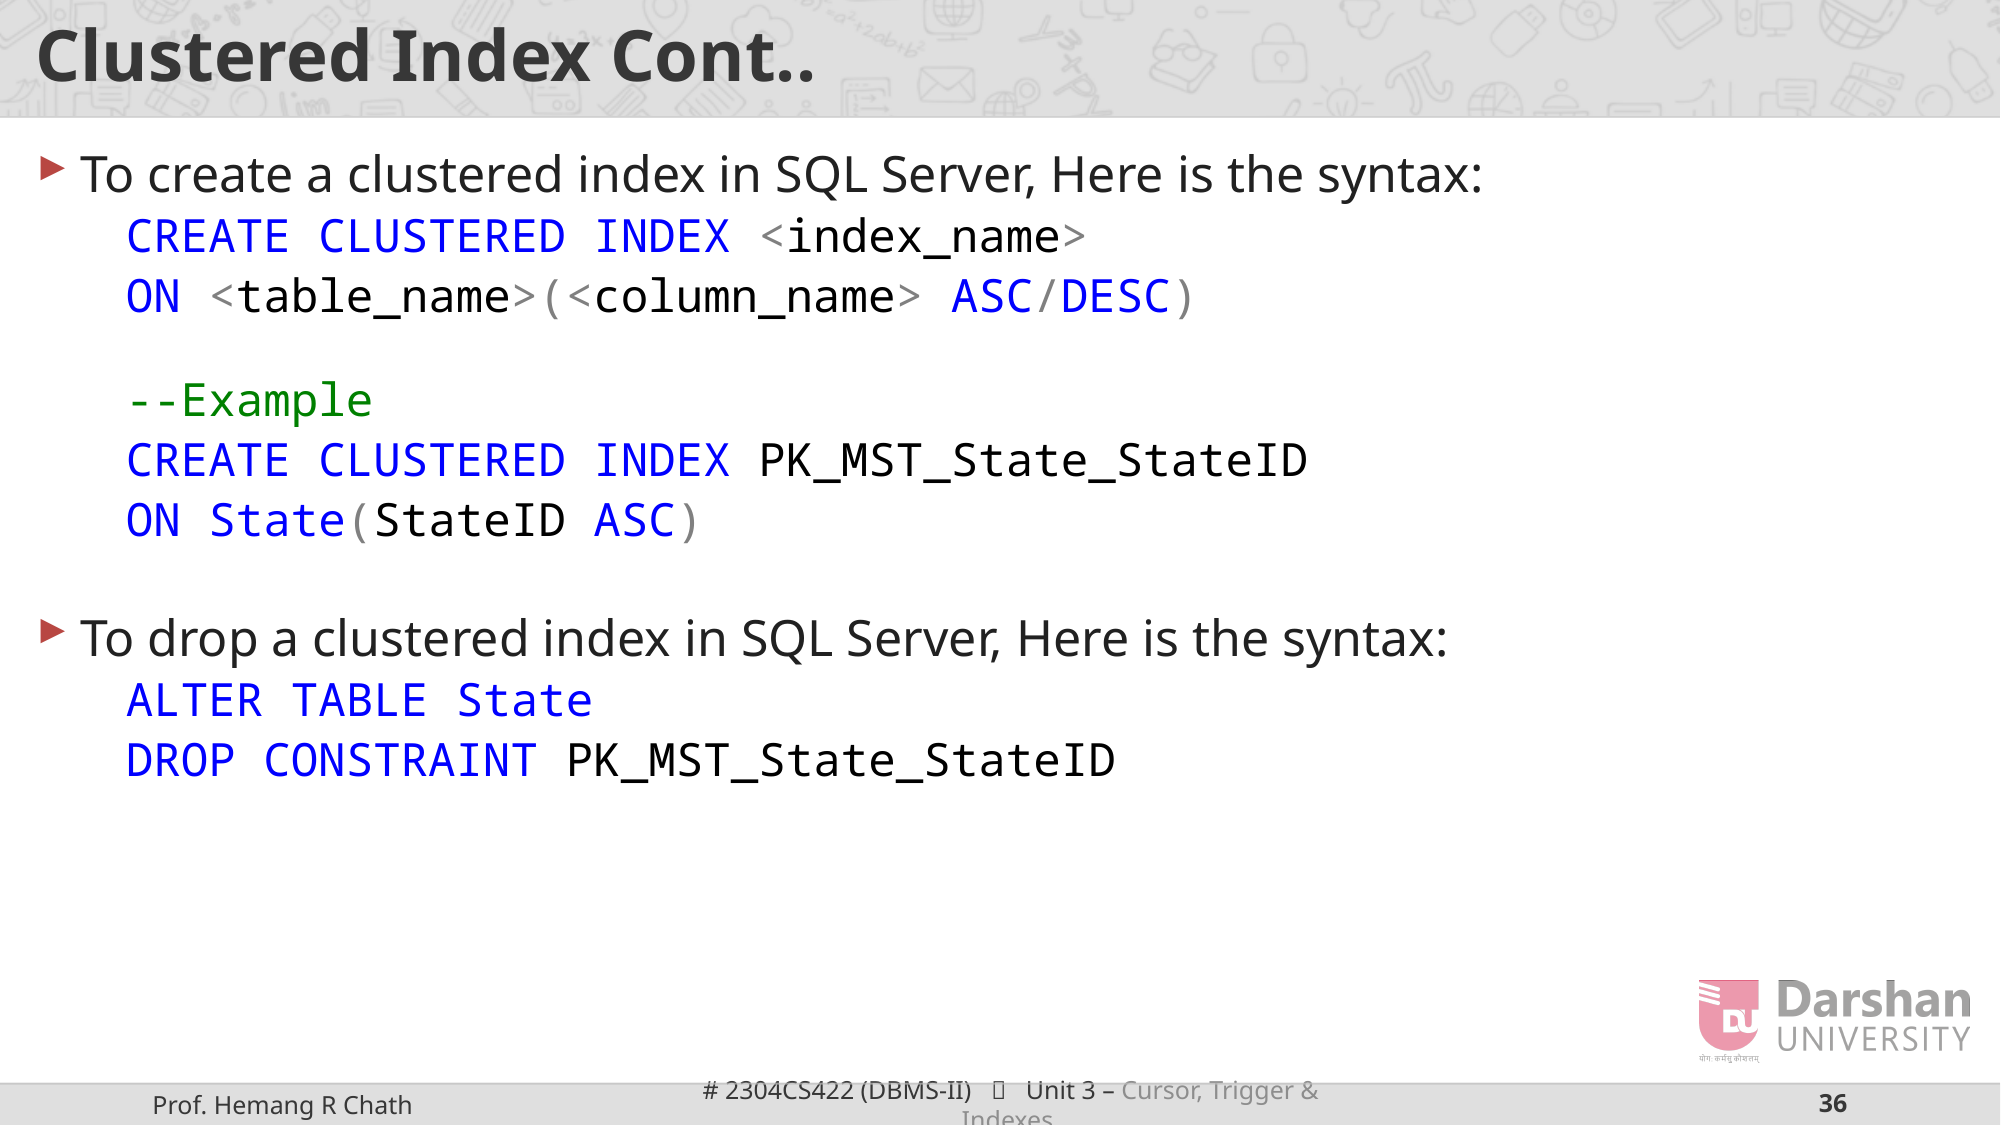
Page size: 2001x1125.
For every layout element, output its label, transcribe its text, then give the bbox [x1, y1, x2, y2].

list To create a clustered index in SQL Server, Here is the syntax: CREATE CLUSTERED INDEX <index_name> ON <table_name>(<column_name> ASC/DESC) --Example CREATE CLUSTERED INDEX PK_MST_State_StateID ON State(StateID ASC) To drop a clustered index in SQL Server, Here is the syntax: ALTER TABLE State DROP CONSTRAINT PK_MST_State_StateID [21, 141, 1979, 1059]
title Clustered Index Cont.. [0, 0, 2000, 117]
